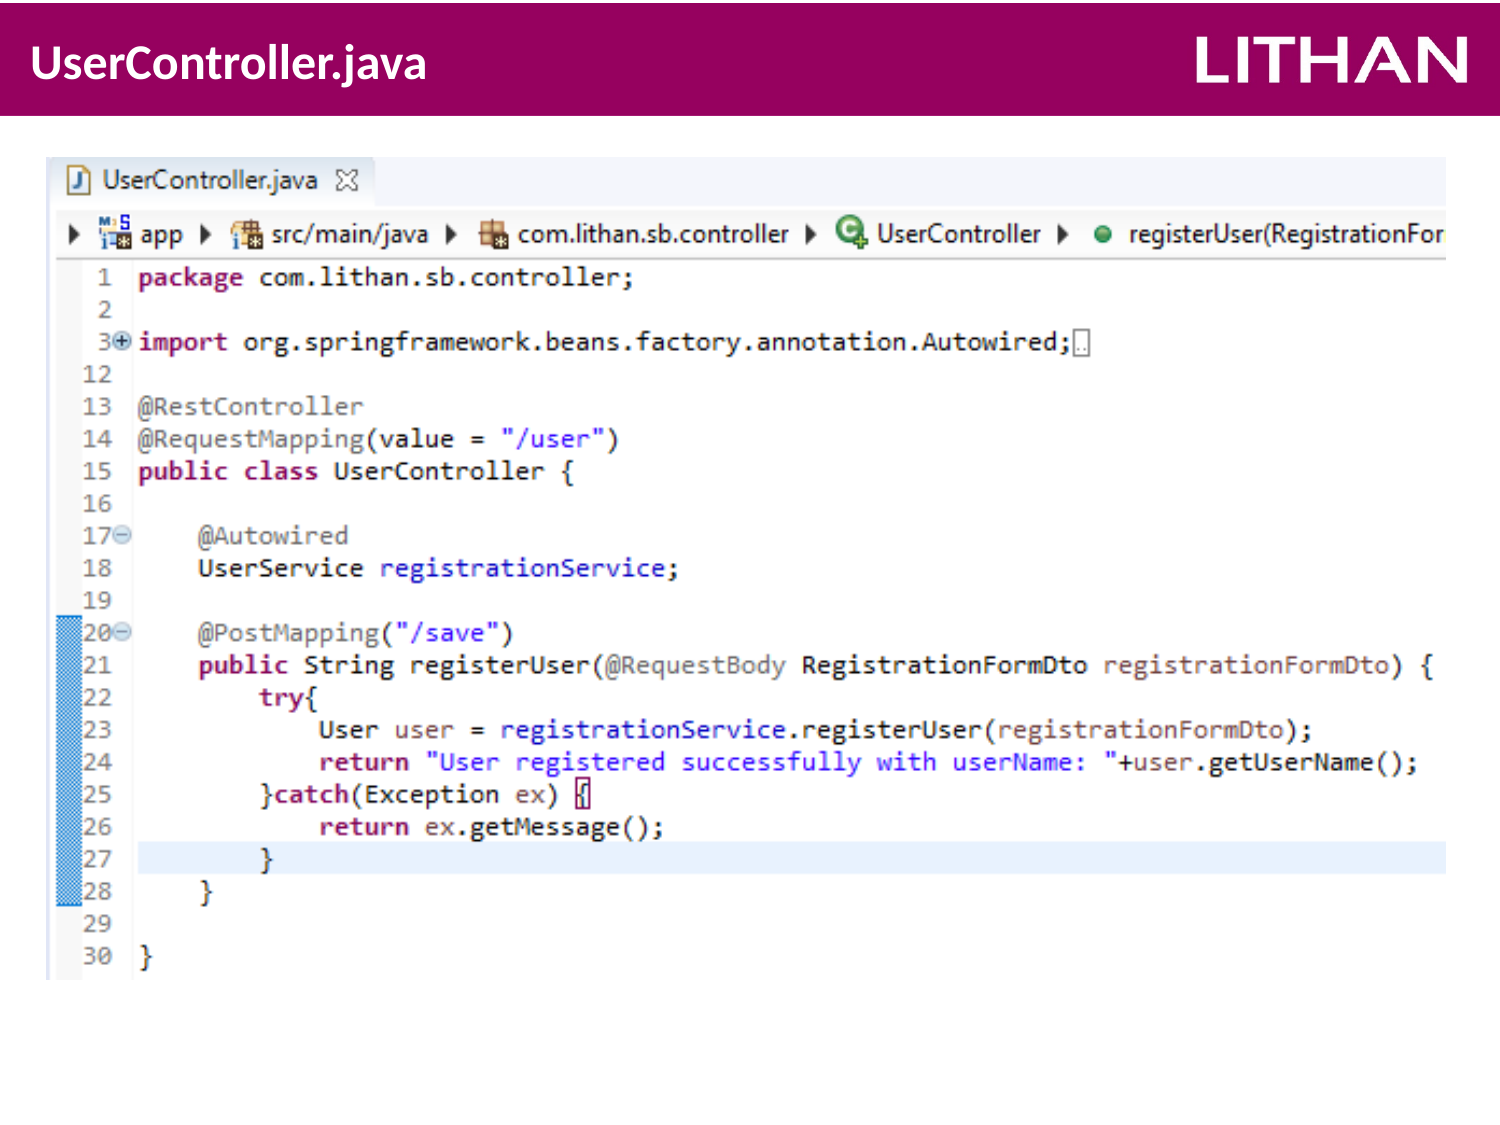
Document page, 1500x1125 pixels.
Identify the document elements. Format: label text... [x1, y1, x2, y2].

picture [0, 3, 1500, 116]
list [46, 157, 1446, 980]
title UserController.java [15, 17, 1044, 110]
